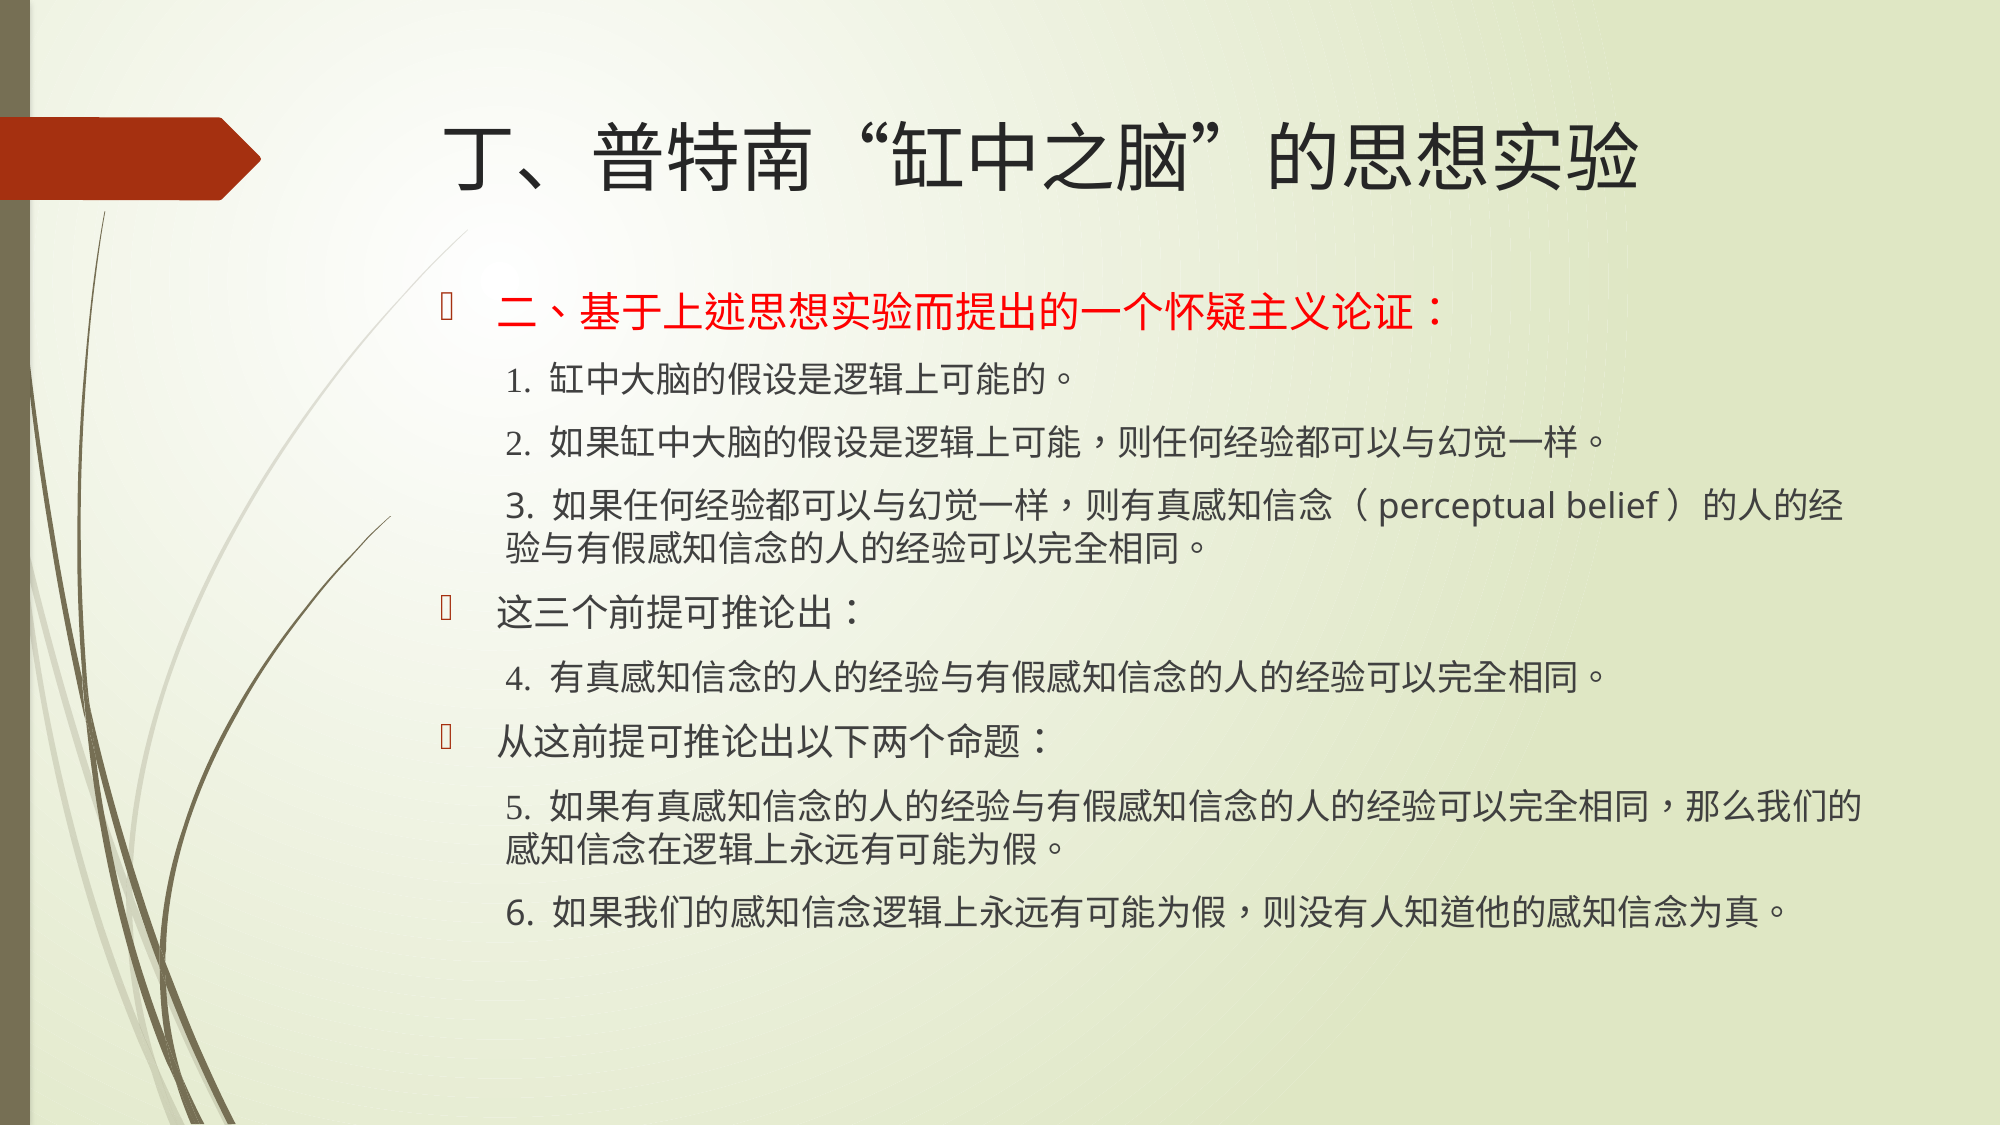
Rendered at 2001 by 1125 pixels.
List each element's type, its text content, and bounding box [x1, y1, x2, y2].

title 丁、普特南“缸中之脑”的思想实验 [425, 102, 1888, 278]
list 二、基于上述思想实验而提出的一个怀疑主义论证： 1. 缸中大脑的假设是逻辑上可能的。 2. 如果缸中大脑的假设是逻辑上可能，则任何经验都可以与幻觉一样。 3. 如果任何经验都可以与幻觉一样，则有真感知信念（perceptual belief）的人的经验与有假感知信念的人的经验可以完全相同。 这三个前提可推论出： 4. 有真感知信念的人的经验与有假感知信念的人的经验可以完全相同。 从这前提可推论出以下两个命题： 5. 如果有真感知信念的人的经验与有假感知信念的人的经验可以完全相同，那么我们的感知信念在逻辑上永远有可能为假。 6. 如果我们的感知信念逻辑上永远有可能为假，则没有人知道他的感知信念为真。 [424, 278, 1888, 1075]
